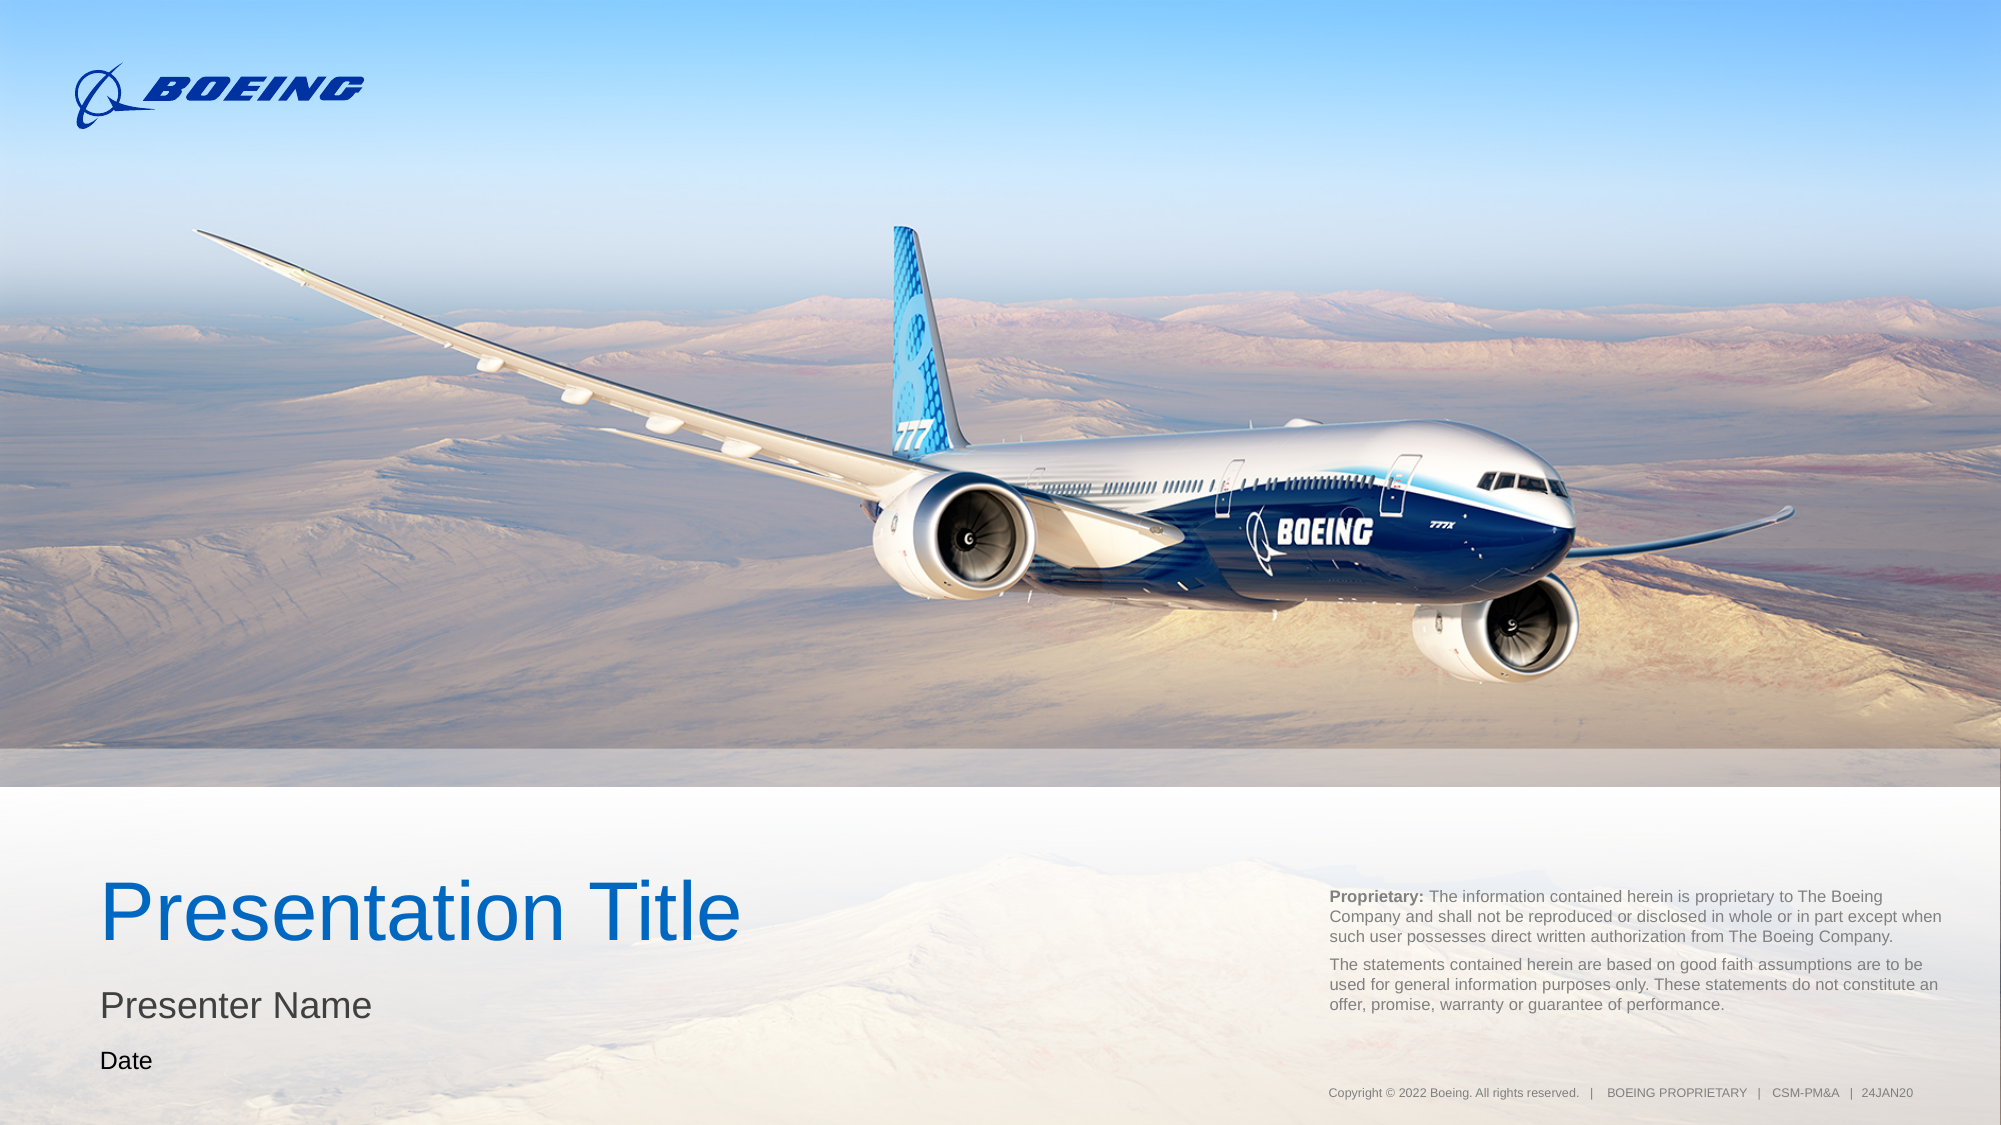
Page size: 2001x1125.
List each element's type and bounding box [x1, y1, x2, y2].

text_box [74, 62, 363, 129]
picture [0, 0, 2001, 1125]
text_box [1329, 1084, 1929, 1102]
